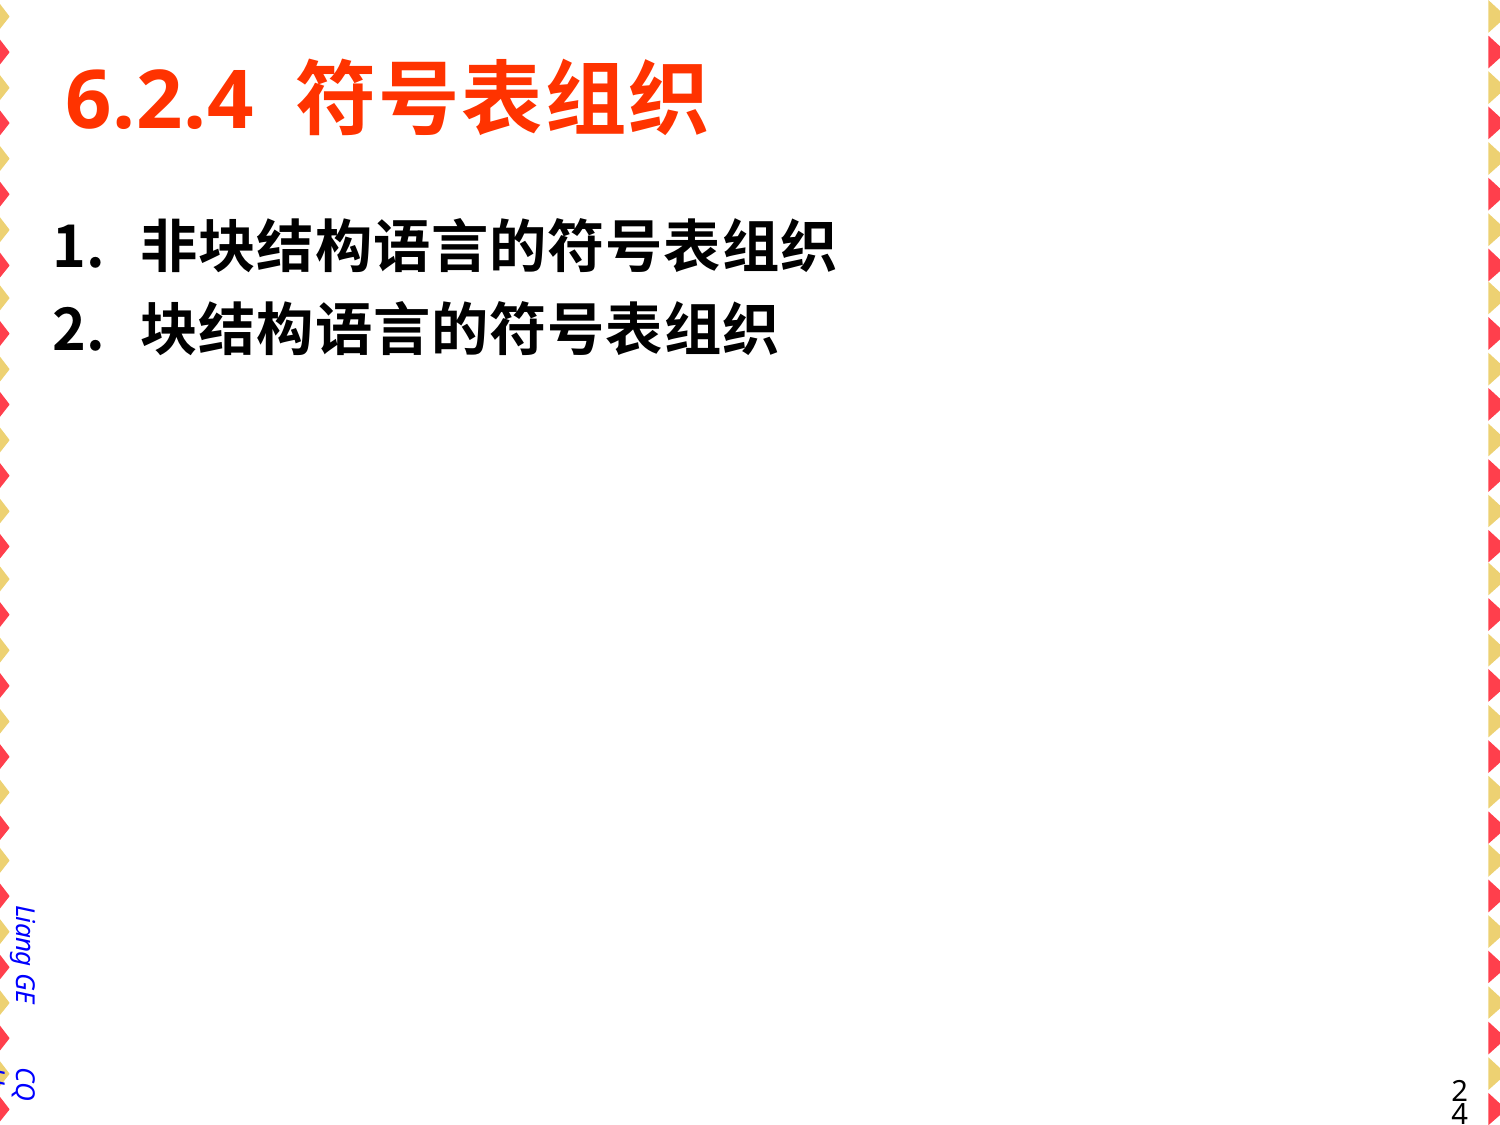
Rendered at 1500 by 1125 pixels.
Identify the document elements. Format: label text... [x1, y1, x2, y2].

title 6.2.4 符号表组织 [62, 44, 737, 193]
slide_number 23 [1447, 1079, 1485, 1125]
text_box 非块结构语言的符号表组织 块结构语言的符号表组织 [50, 193, 847, 362]
text_box Liang GE [10, 902, 41, 1007]
text_box CQU [10, 1065, 41, 1107]
